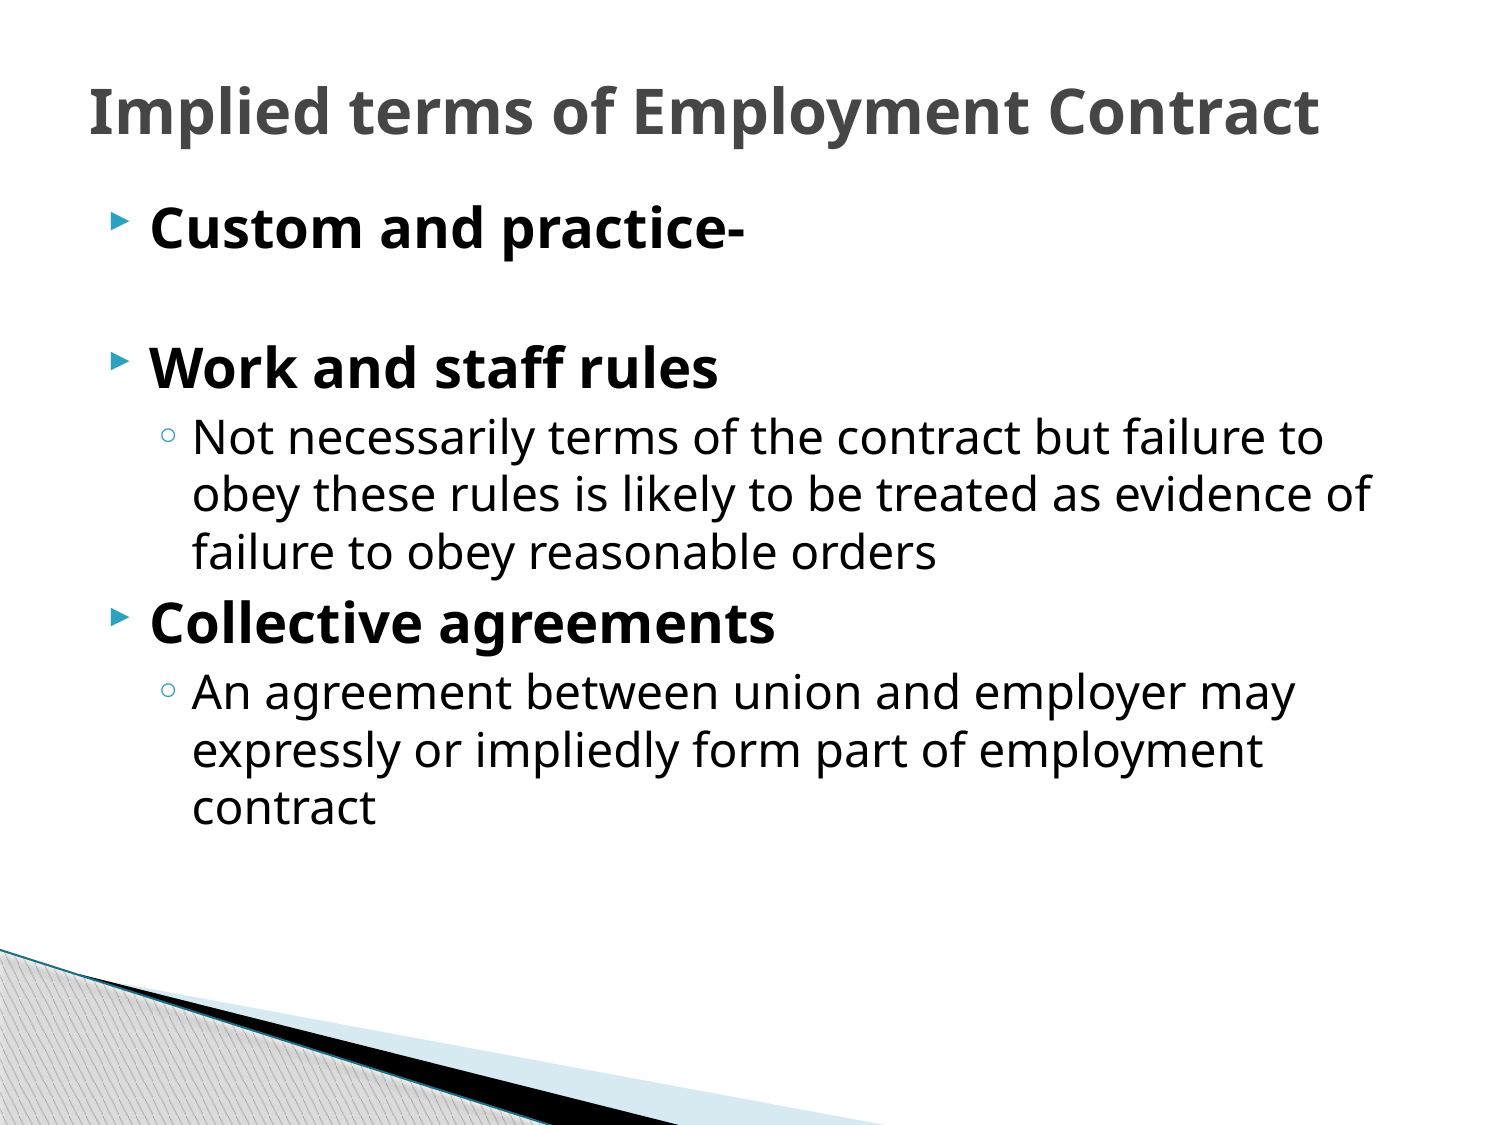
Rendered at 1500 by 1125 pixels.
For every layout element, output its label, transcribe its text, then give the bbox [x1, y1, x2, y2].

title Implied terms of Employment Contract [75, 45, 1425, 173]
list Custom and practice- Work and staff rules Not necessarily terms of the contract but failure to obey these rules is likely to be treated as evidence of failure to obey reasonable orders Collective agreements An agreement between union and employer may expressly or impliedly form part of employment contract [75, 184, 1425, 1005]
